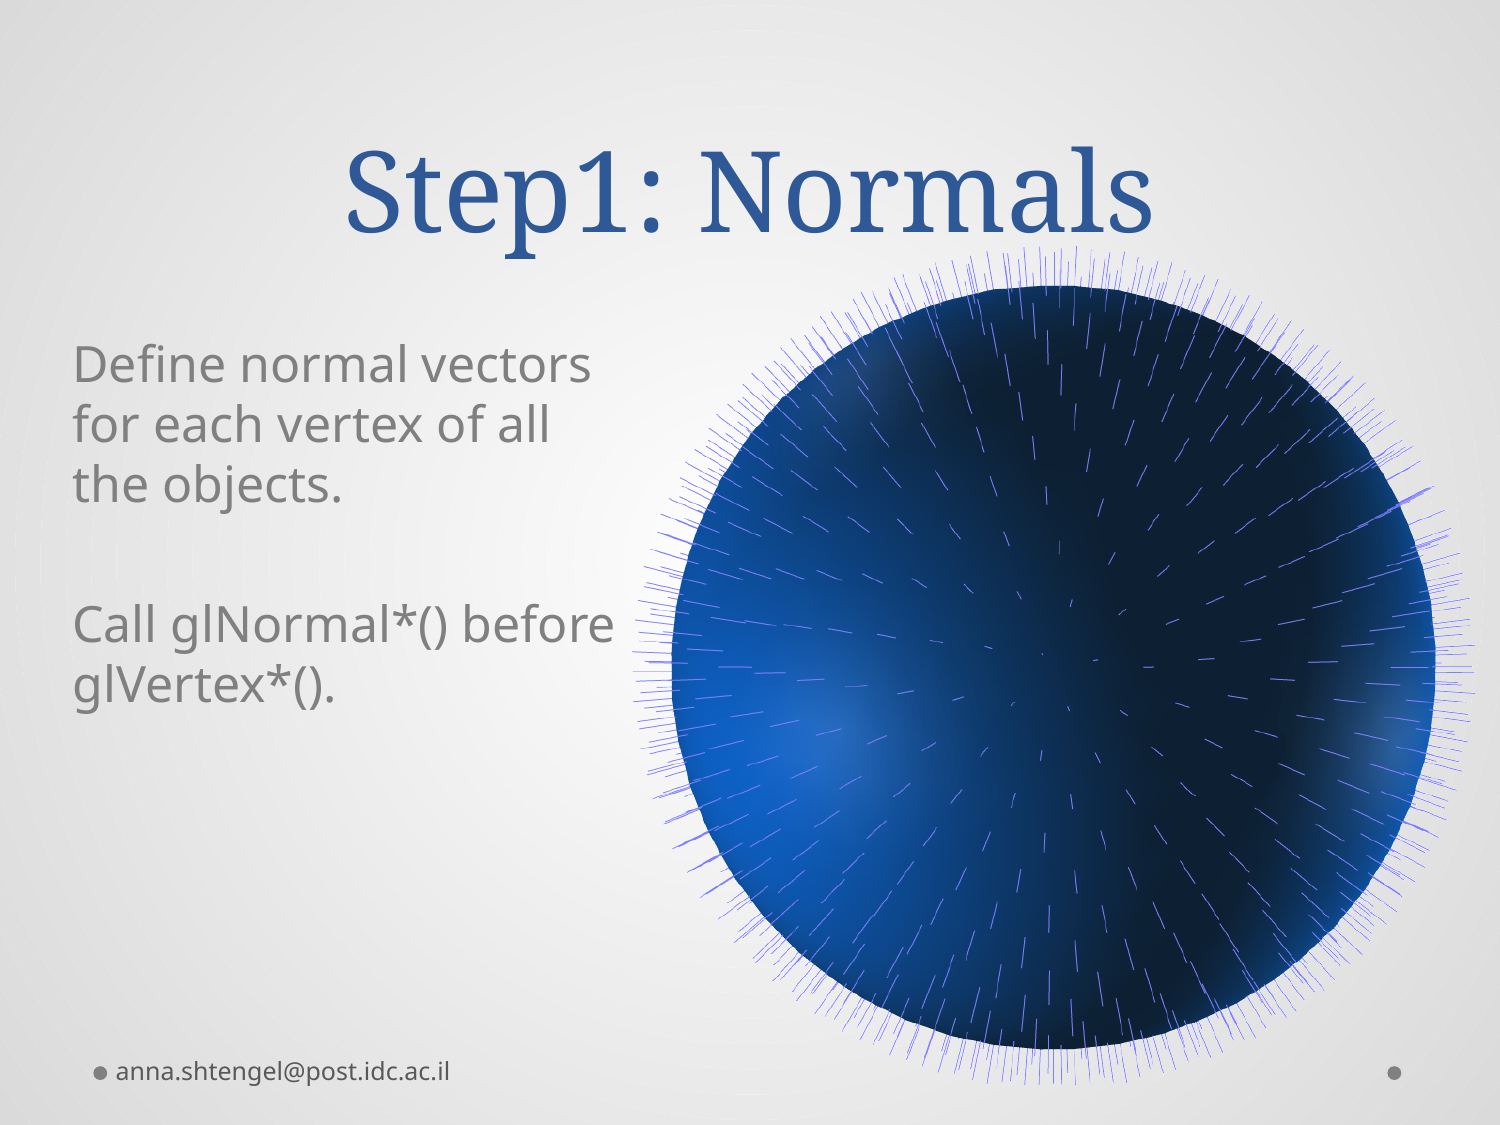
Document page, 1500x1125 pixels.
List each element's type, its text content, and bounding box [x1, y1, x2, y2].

footer anna.shtengel@post.idc.ac.il [108, 1042, 576, 1103]
picture [625, 243, 1478, 1086]
title Step1: Normals [75, 0, 1425, 263]
list Define normal vectors for each vertex of all the objects. Call glNormal*() before glVertex*(). [1, 324, 620, 1060]
